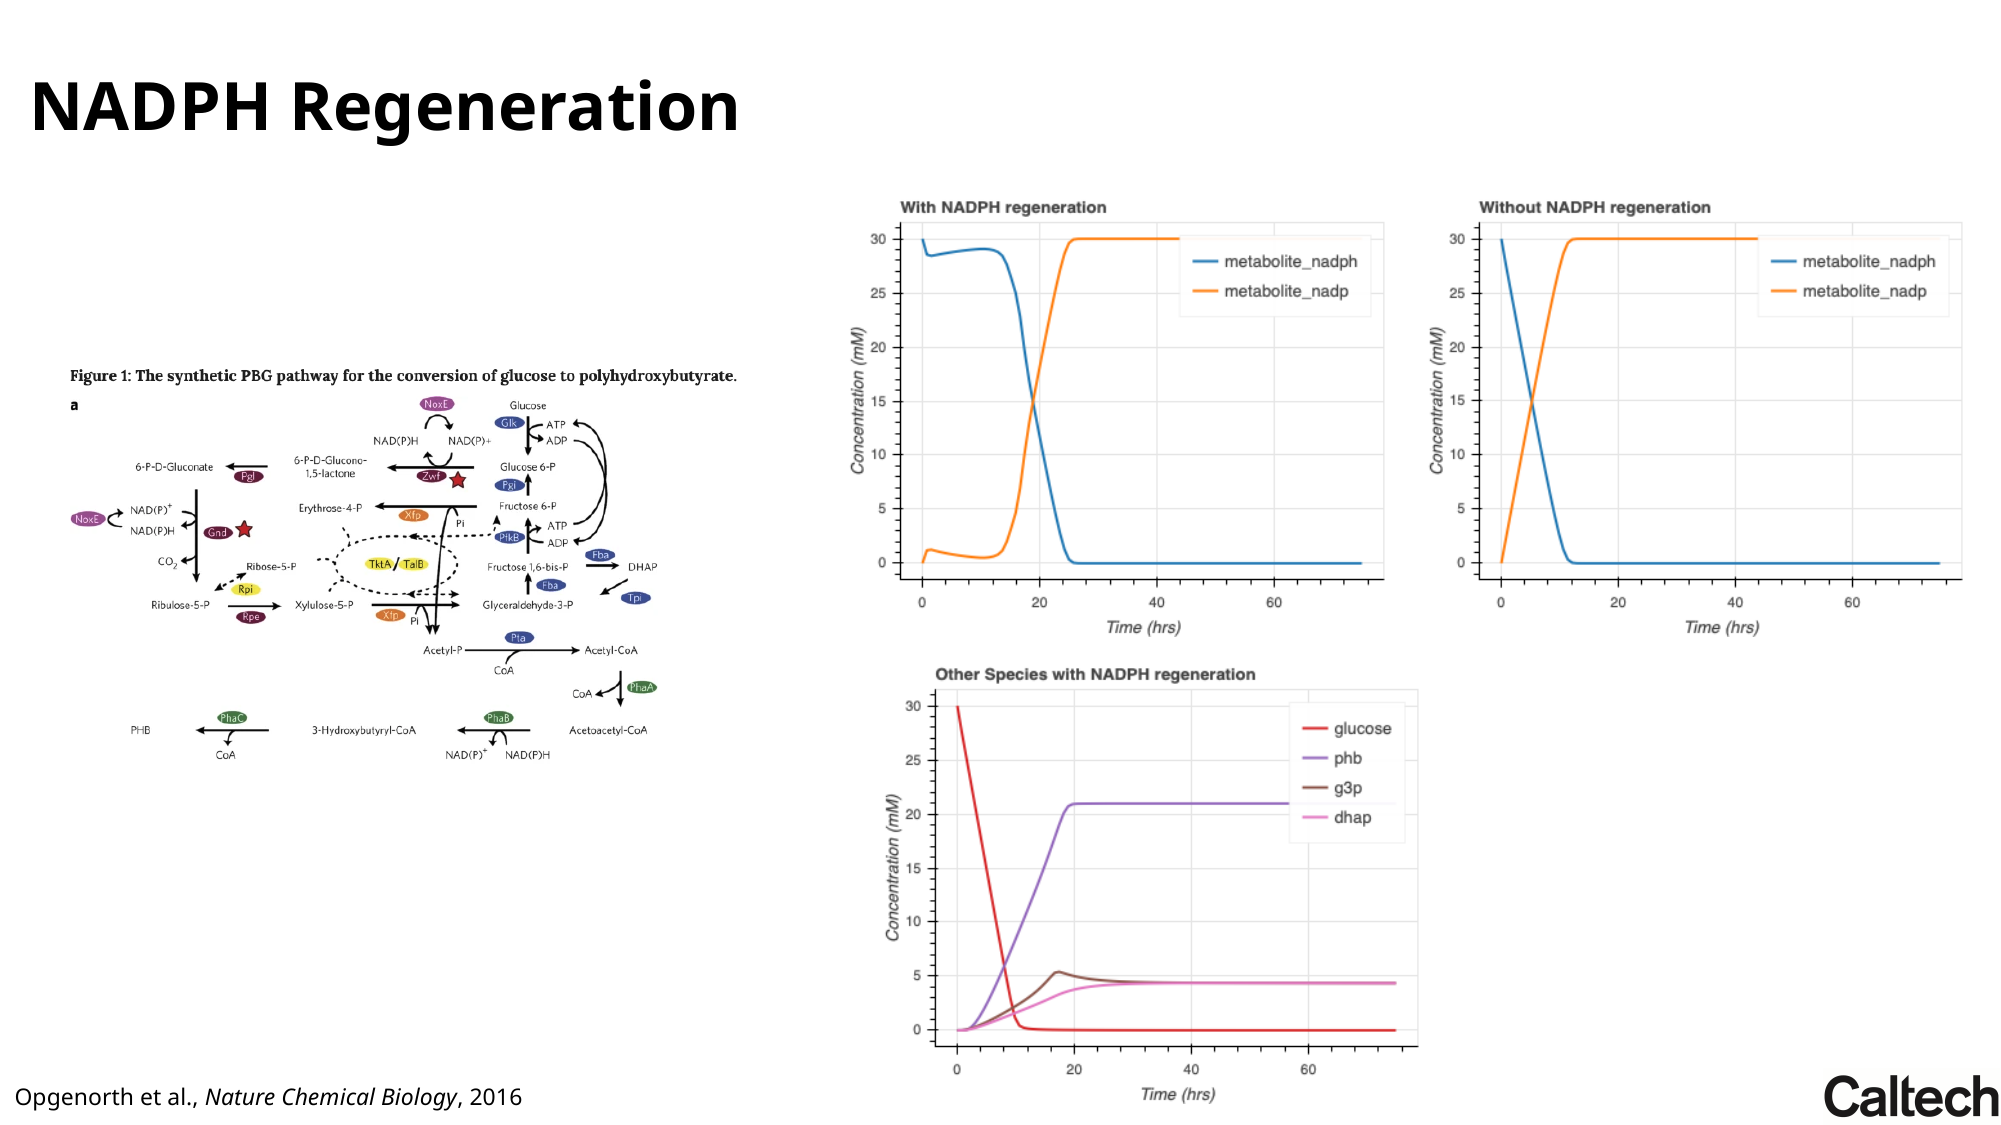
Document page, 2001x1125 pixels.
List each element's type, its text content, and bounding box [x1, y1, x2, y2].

text_box Opgenorth et al., Nature Chemical Biology, 2016 [0, 1075, 544, 1118]
title NADPH Regeneration [14, 0, 1740, 218]
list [68, 359, 749, 766]
picture [842, 186, 2000, 637]
picture [1823, 1068, 2000, 1125]
picture [877, 653, 1456, 1104]
